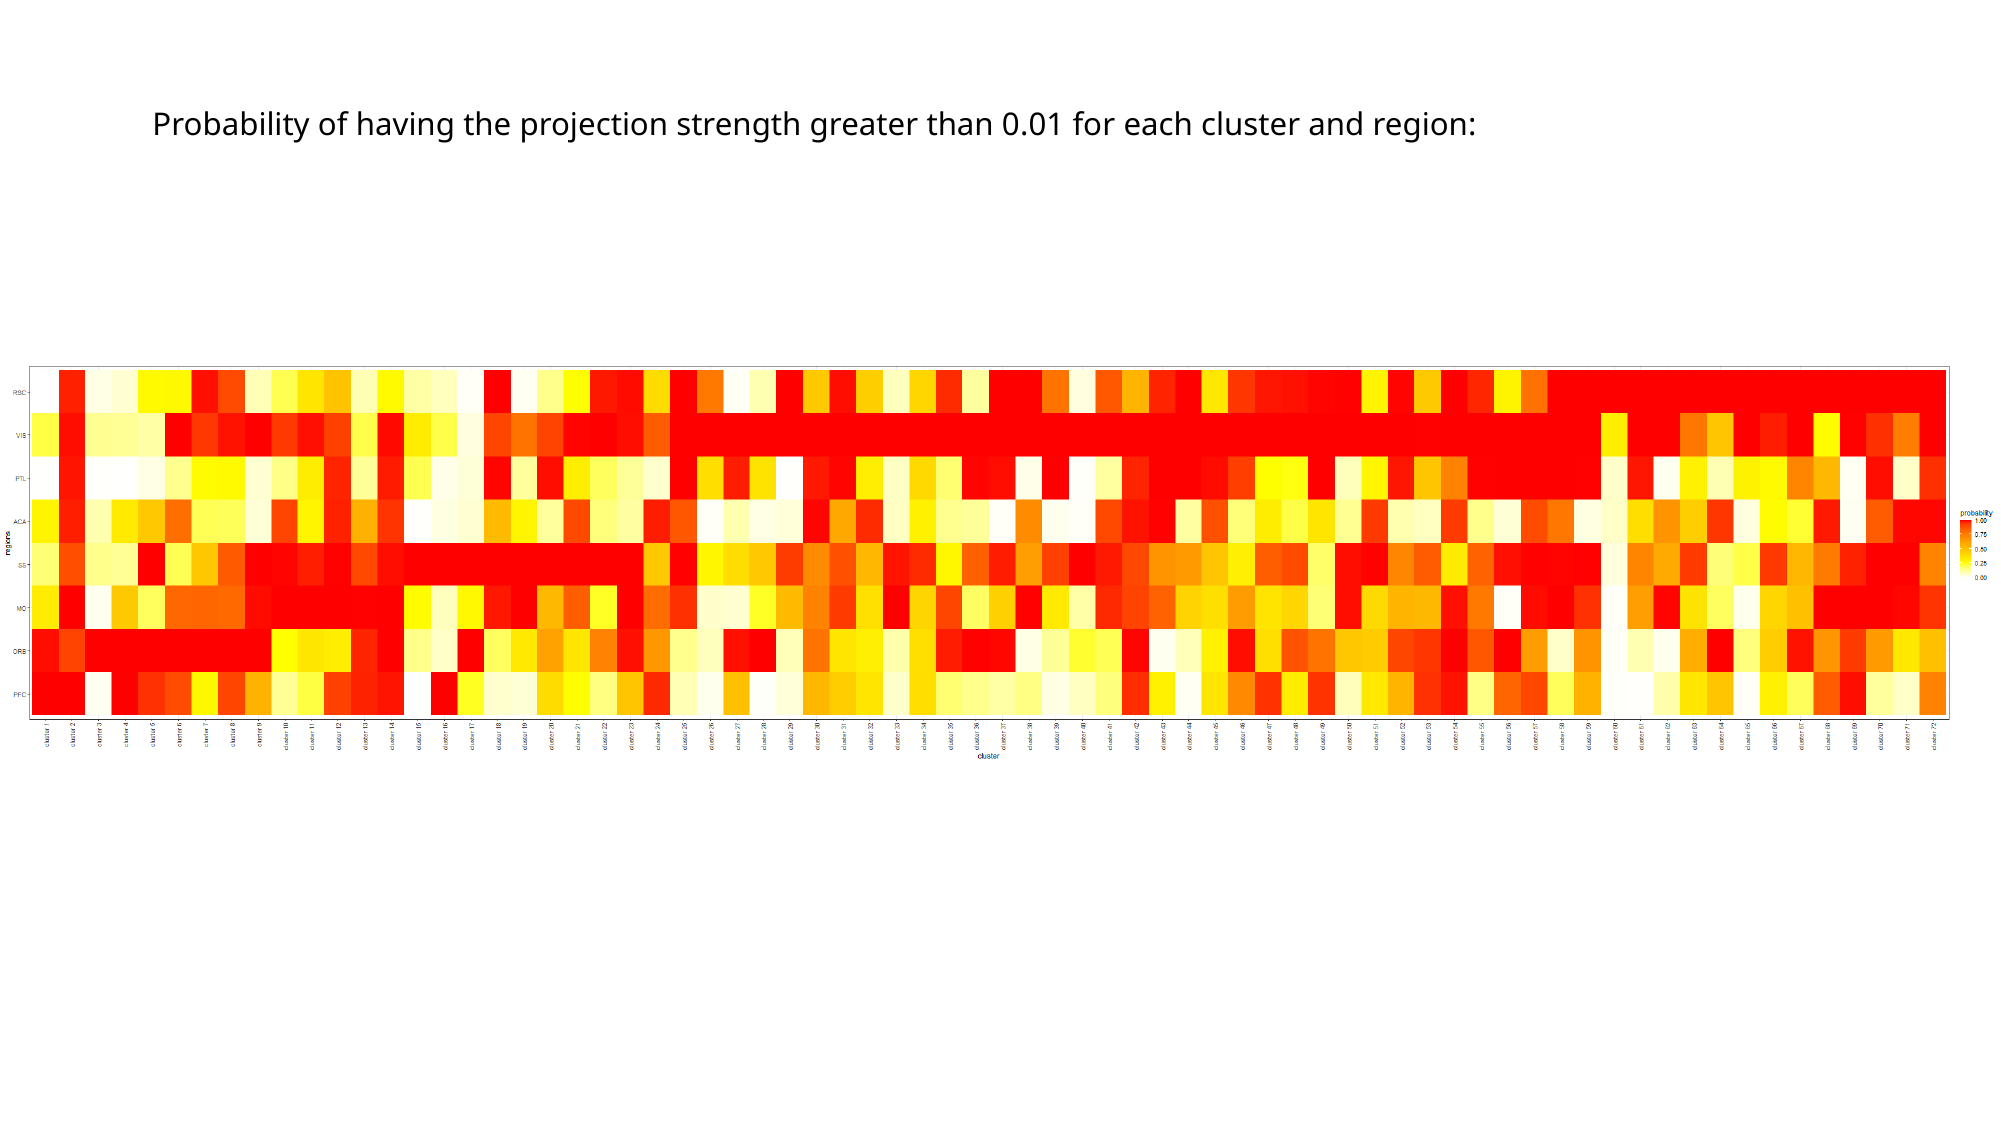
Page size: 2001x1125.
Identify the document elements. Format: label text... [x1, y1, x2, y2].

title Probability of having the projection strength greater than 0.01 for each cluster and region: [137, 59, 1863, 192]
picture [0, 362, 2000, 763]
